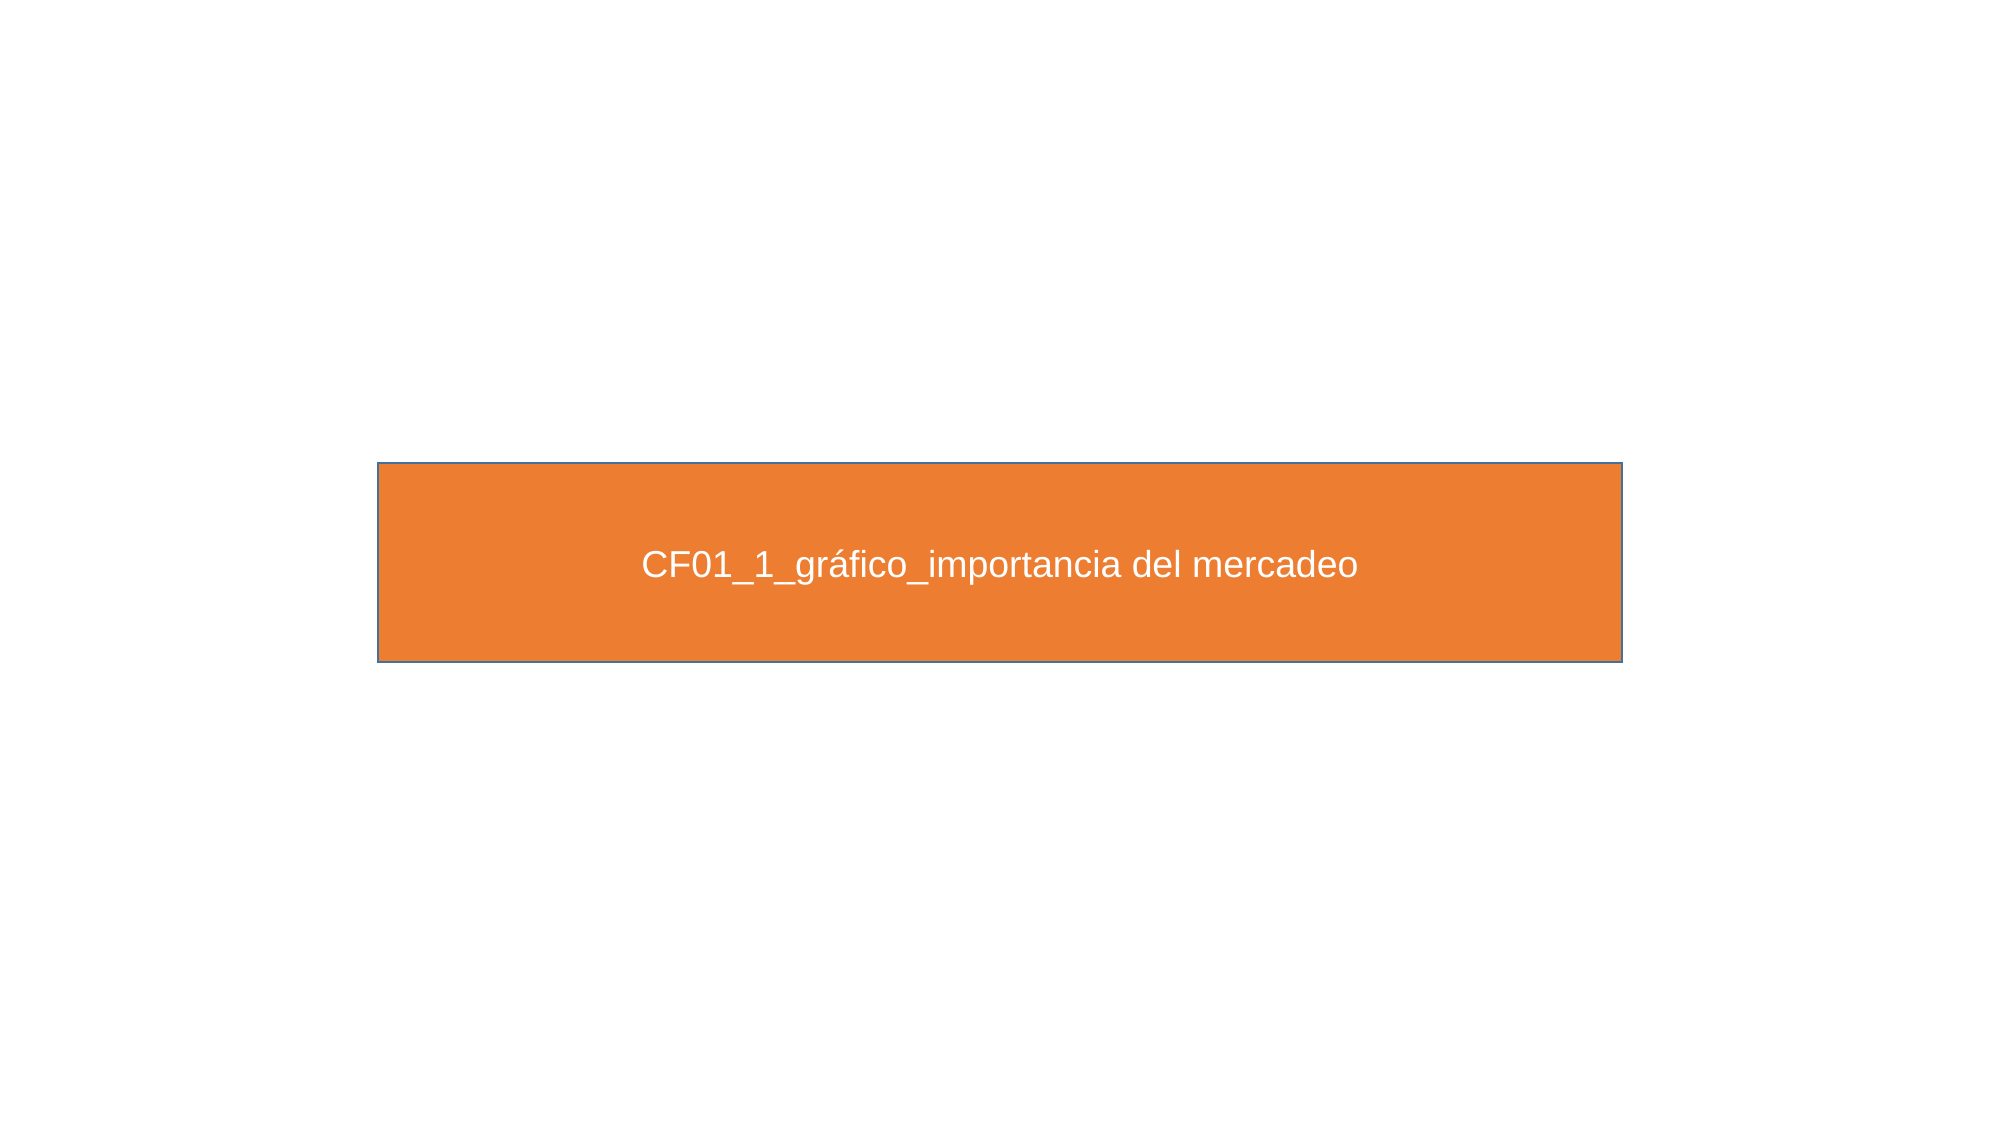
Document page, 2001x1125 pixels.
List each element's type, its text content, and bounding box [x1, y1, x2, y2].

text_box CF01_1_gráfico_importancia del mercadeo [377, 463, 1623, 662]
